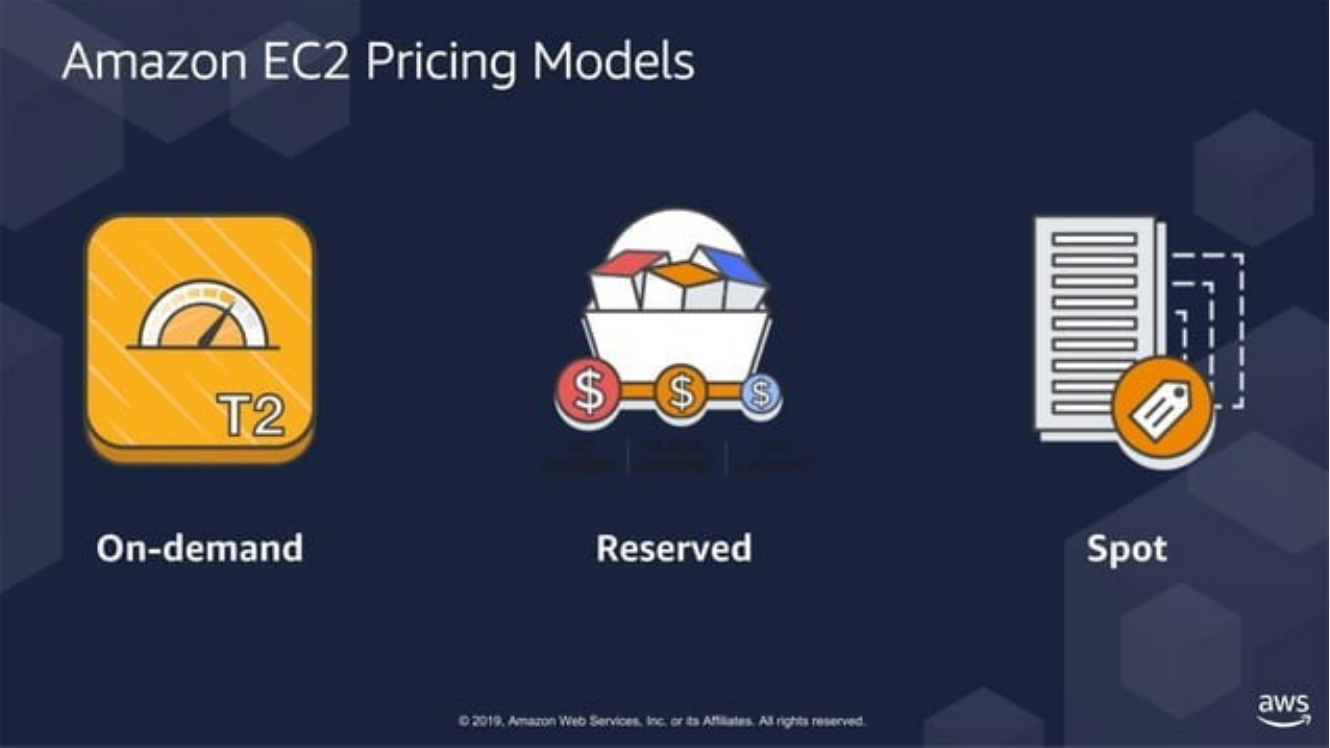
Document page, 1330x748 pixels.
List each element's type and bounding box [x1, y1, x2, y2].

text_box [0, 0, 1330, 748]
